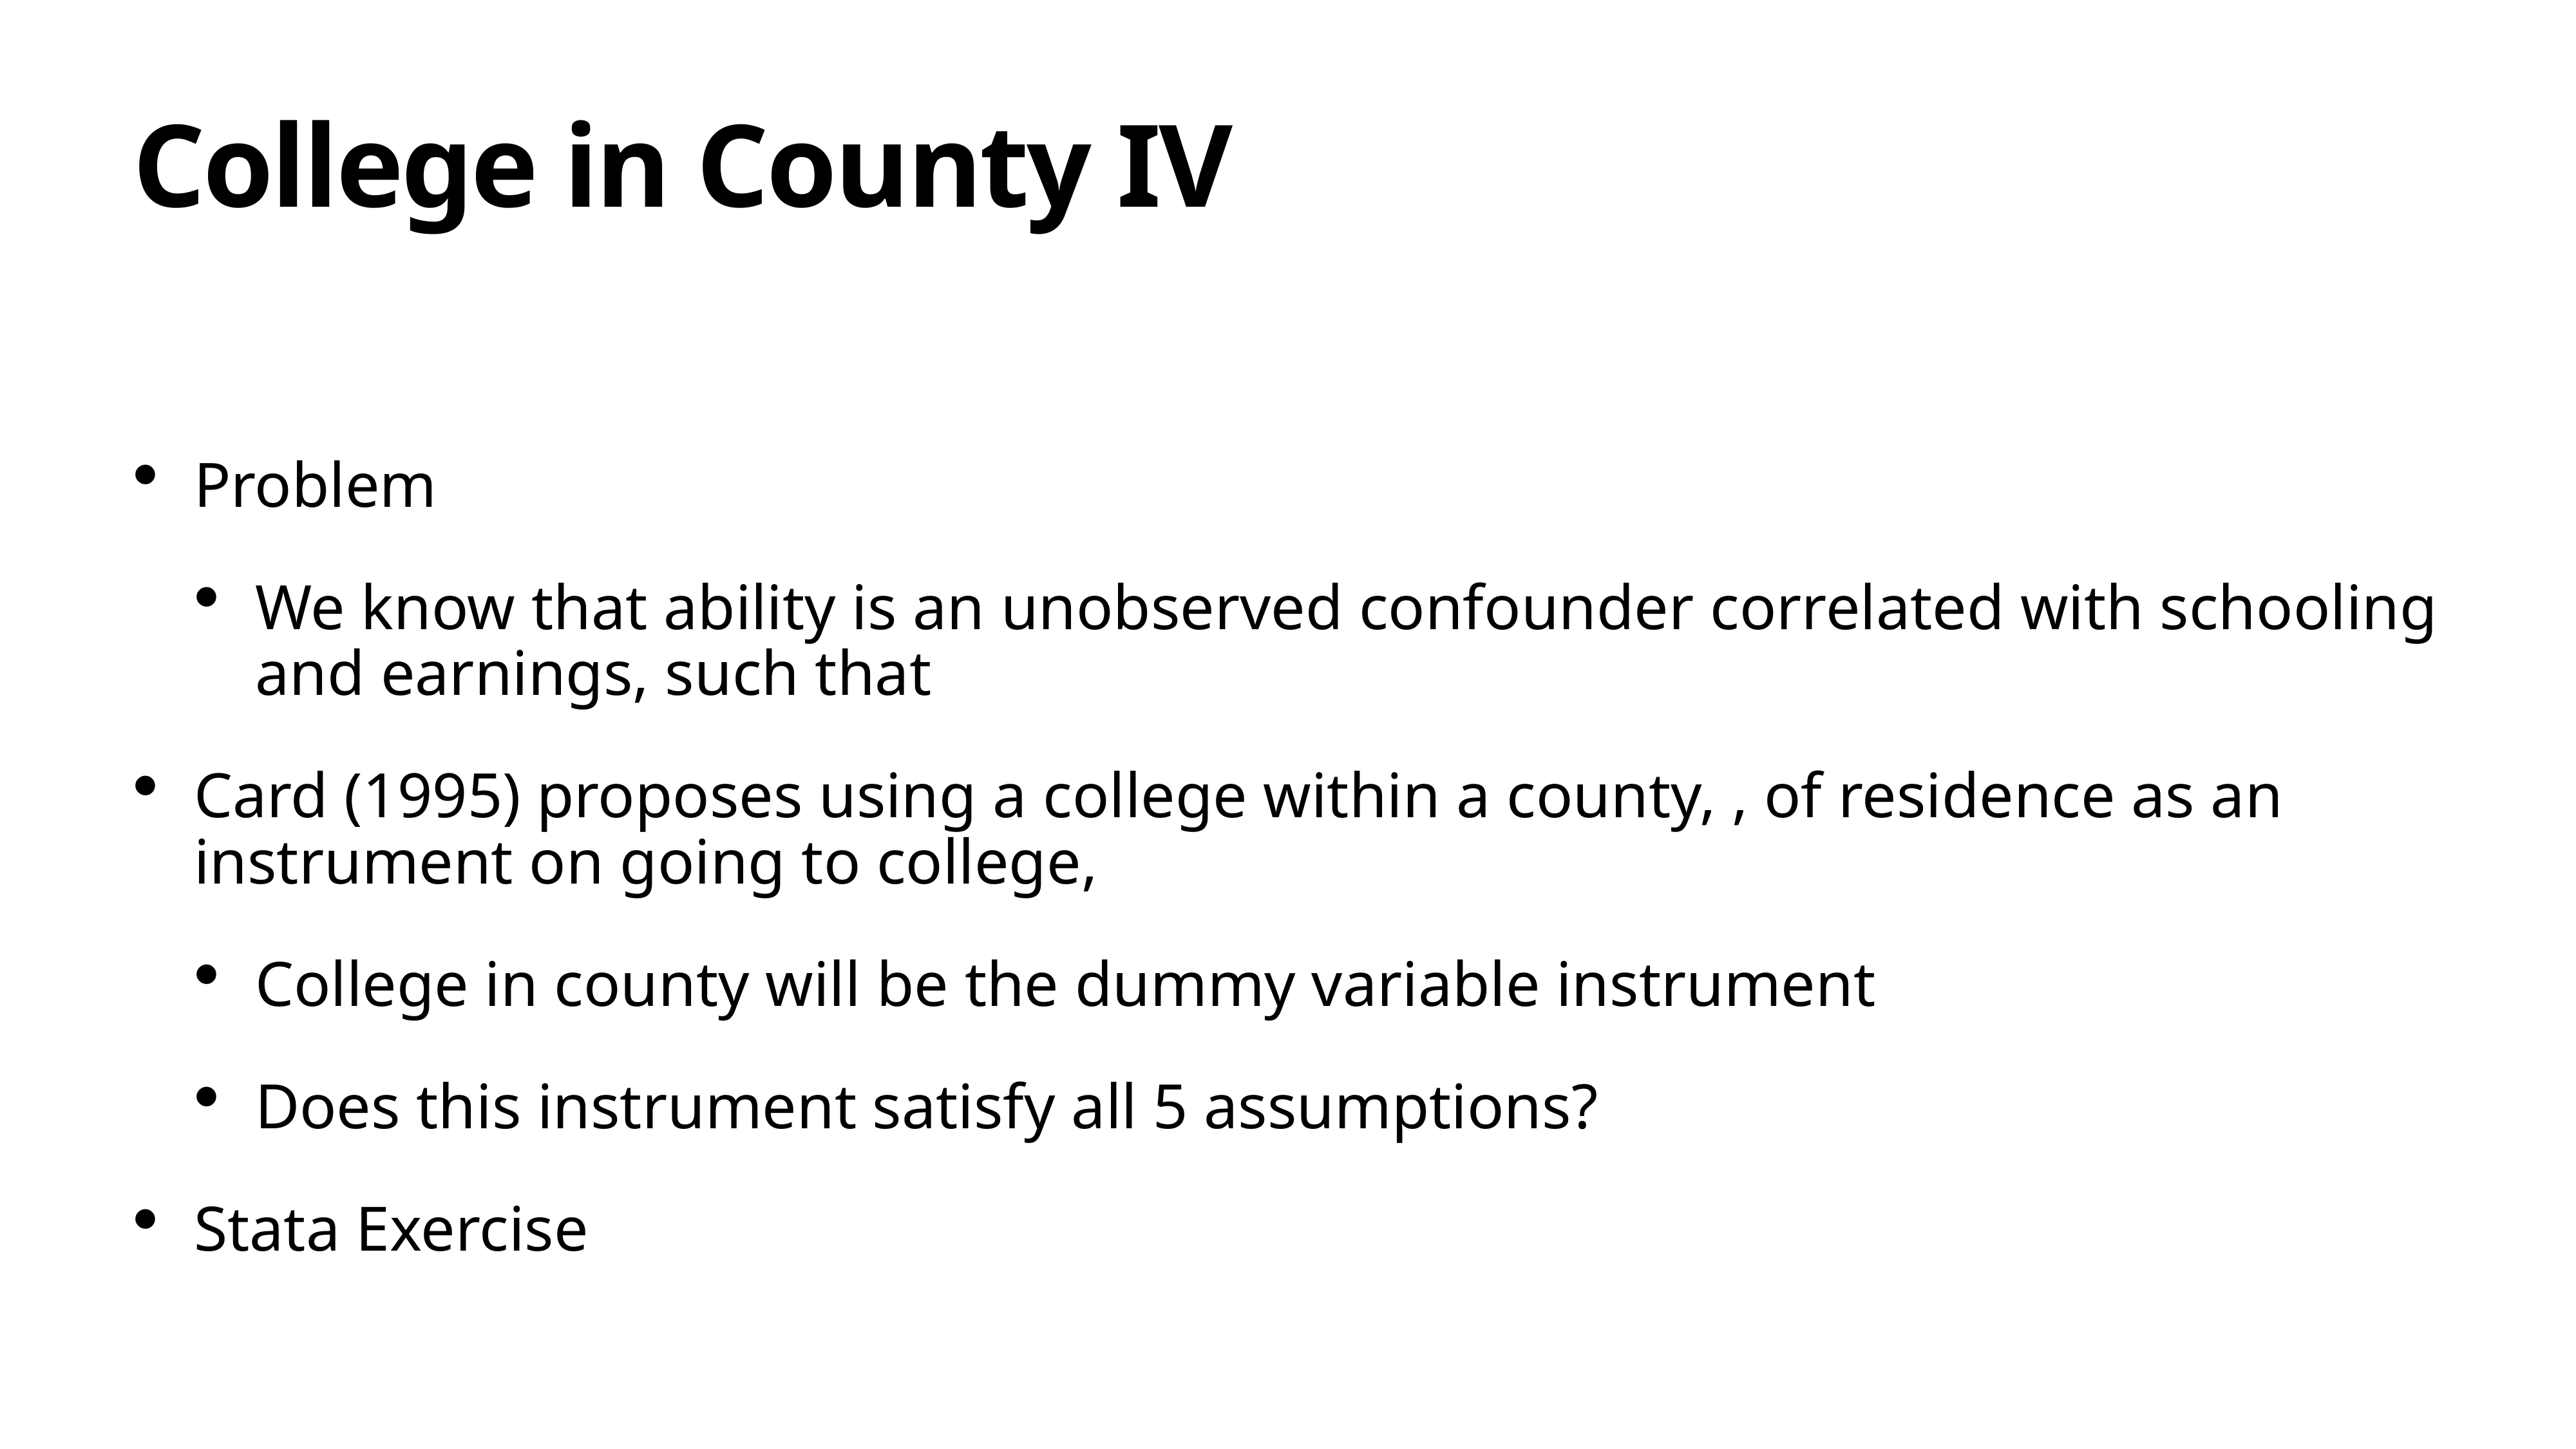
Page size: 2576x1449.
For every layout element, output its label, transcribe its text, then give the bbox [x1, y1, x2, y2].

list Problem We know that ability is an unobserved confounder correlated with schooling and earnings, such that Card (1995) proposes using a college within a county, , of residence as an instrument on going to college, College in county will be the dummy variable instrument Does this instrument satisfy all 5 assumptions? Stata Exercise [127, 448, 2449, 1321]
title College in County IV [127, 113, 2449, 266]
